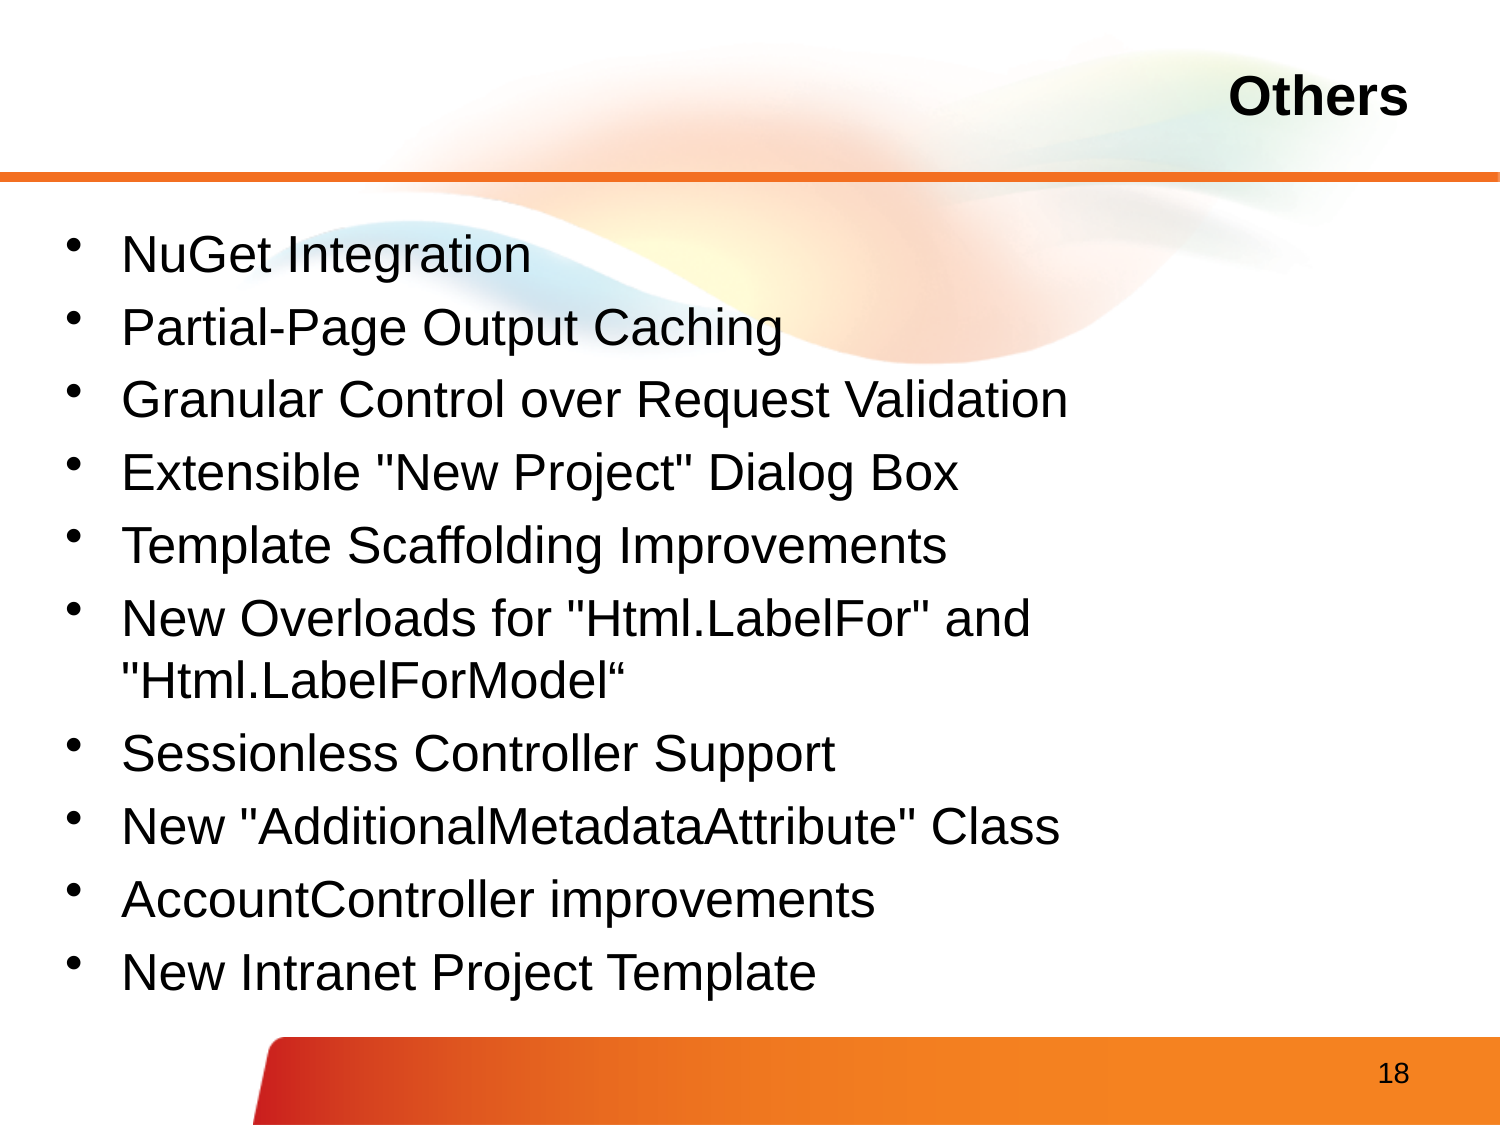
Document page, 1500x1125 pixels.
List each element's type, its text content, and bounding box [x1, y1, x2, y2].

title Others [437, 24, 1425, 161]
list NuGet Integration Partial-Page Output Caching Granular Control over Request Validation Extensible "New Project" Dialog Box Template Scaffolding Improvements New Overloads for "Html.LabelFor" and "Html.LabelForModel“ Sessionless Controller Support New "AdditionalMetadataAttribute" Class AccountController improvements New Intranet Project Template [50, 212, 1425, 1030]
picture [253, 1037, 1500, 1125]
slide_number 18 [1074, 1046, 1426, 1125]
picture [0, 0, 1500, 212]
